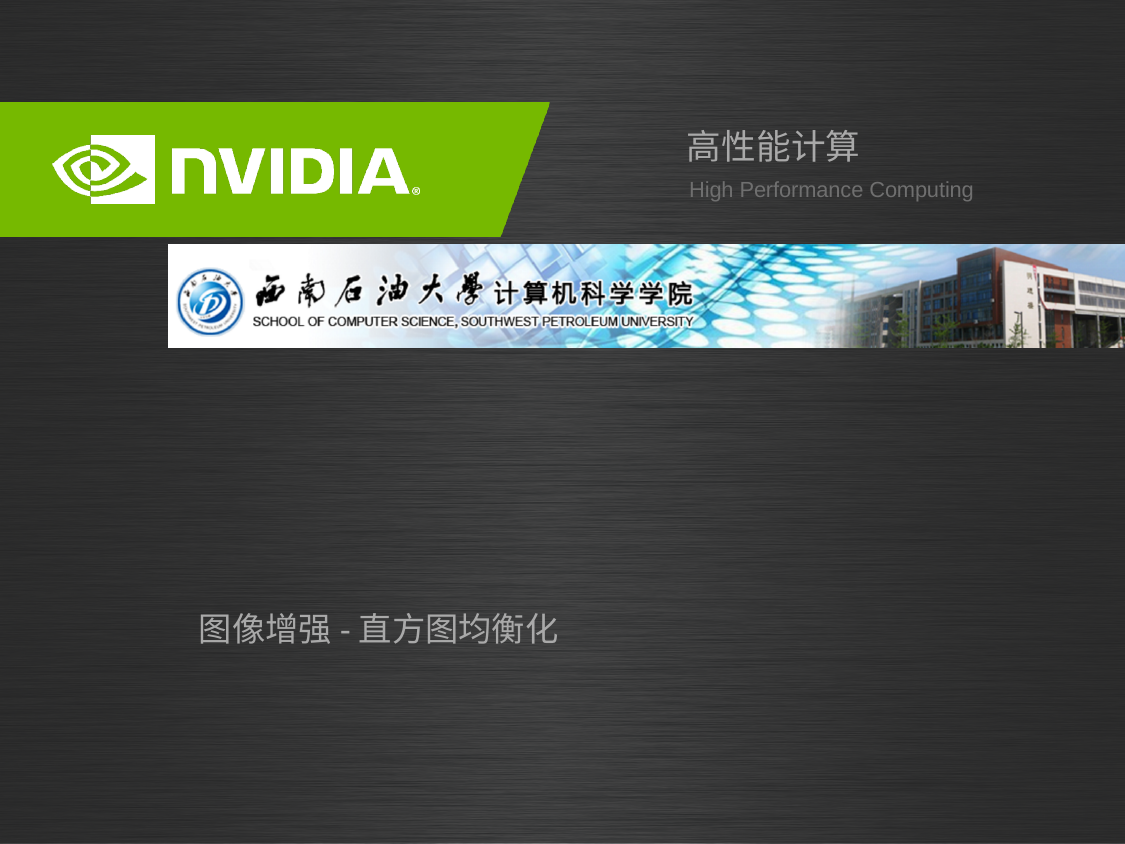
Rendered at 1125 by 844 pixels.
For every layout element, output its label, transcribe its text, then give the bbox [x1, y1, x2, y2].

title 图像增强-直方图均衡化 [183, 604, 1077, 657]
picture [168, 244, 1125, 348]
picture [0, 102, 550, 237]
